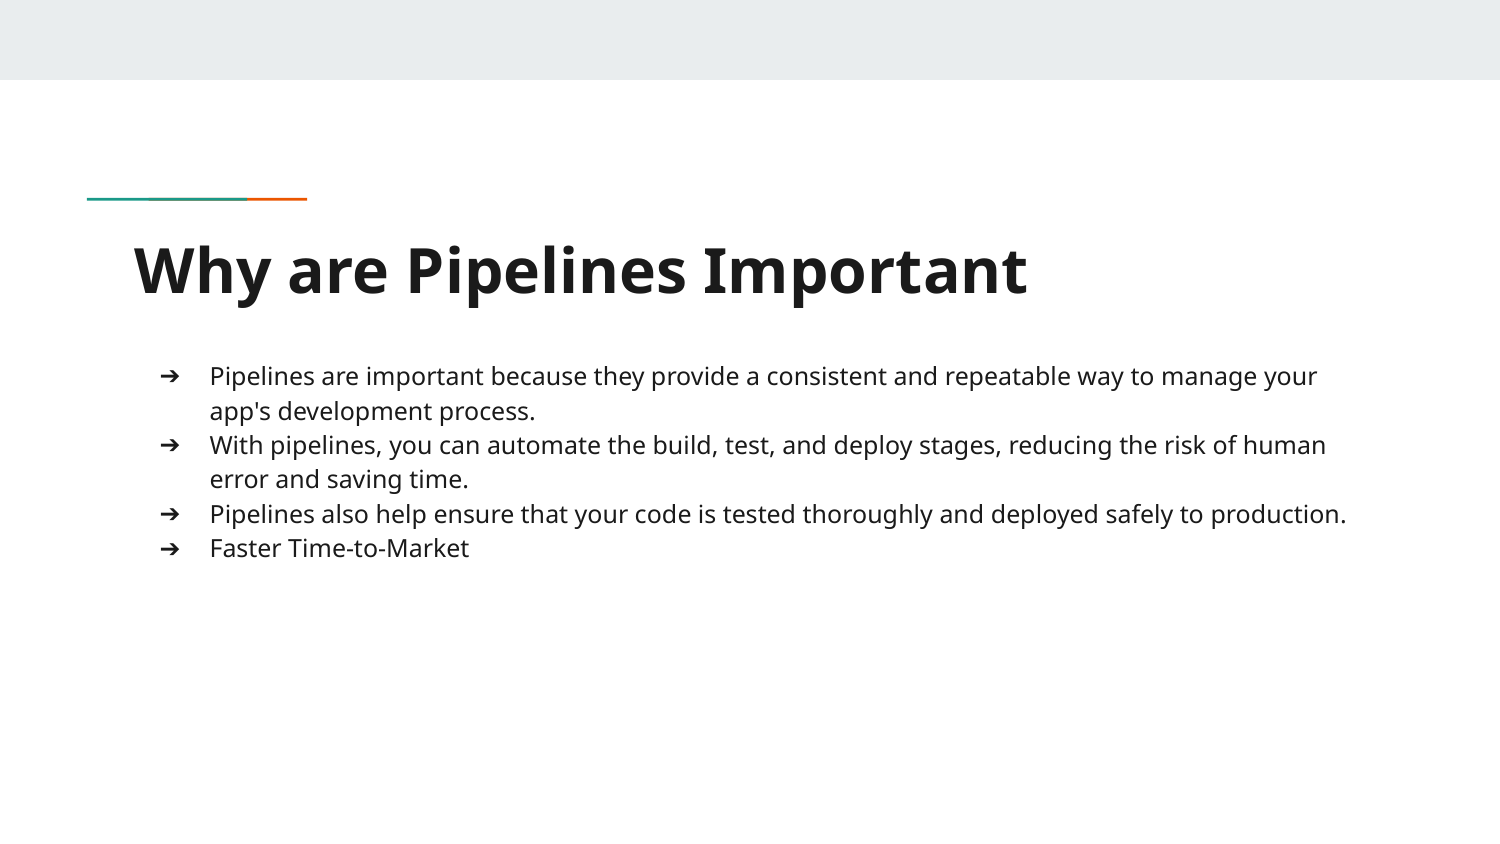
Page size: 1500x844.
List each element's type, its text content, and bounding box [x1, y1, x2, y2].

list Pipelines are important because they provide a consistent and repeatable way to manage your app's development process. With pipelines, you can automate the build, test, and deploy stages, reducing the risk of human error and saving time. Pipelines also help ensure that your code is tested thoroughly and deployed safely to production. Faster Time-to-Market [119, 341, 1381, 712]
title Why are Pipelines Important [119, 216, 1381, 305]
